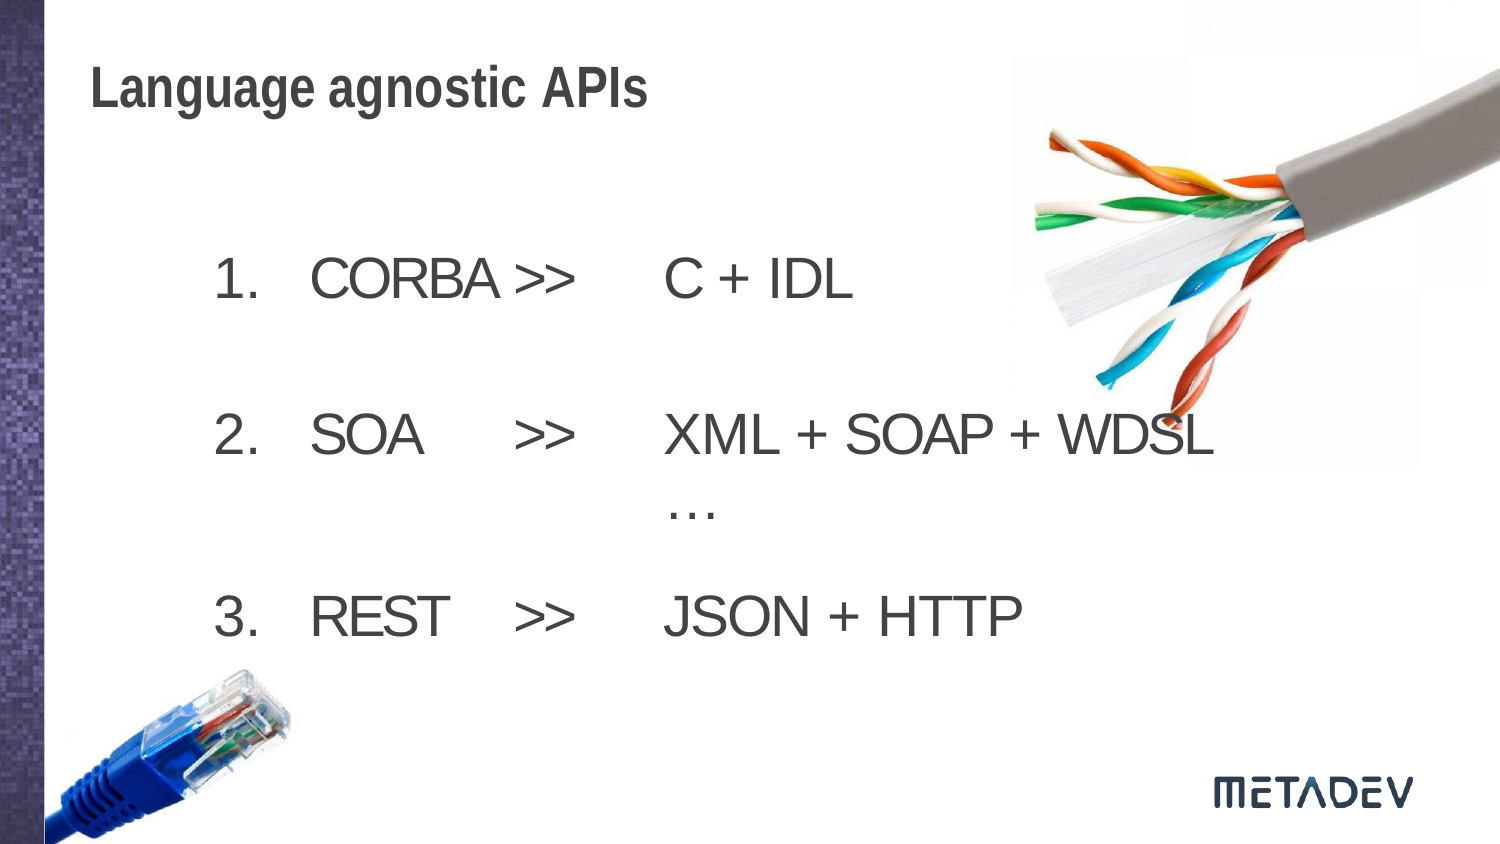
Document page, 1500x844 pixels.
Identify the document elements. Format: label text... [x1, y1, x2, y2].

text_box [0, 0, 45, 844]
text_box [1199, 764, 1425, 824]
table_cell >> [503, 542, 619, 656]
title Language agnostic APIs [87, 46, 657, 190]
table_header 1. CORBA [208, 245, 503, 359]
table_cell >> [503, 359, 619, 542]
table_cell XML + SOAP + WDSL … [619, 359, 1270, 542]
table_cell 3. REST [208, 542, 503, 656]
table_cell 2. SOA [208, 359, 503, 542]
table_header C + IDL [619, 245, 1270, 359]
text_box [45, 661, 328, 844]
table_header >> [503, 245, 619, 359]
table_cell JSON + HTTP [619, 542, 1270, 656]
text_box [1010, 0, 1500, 467]
